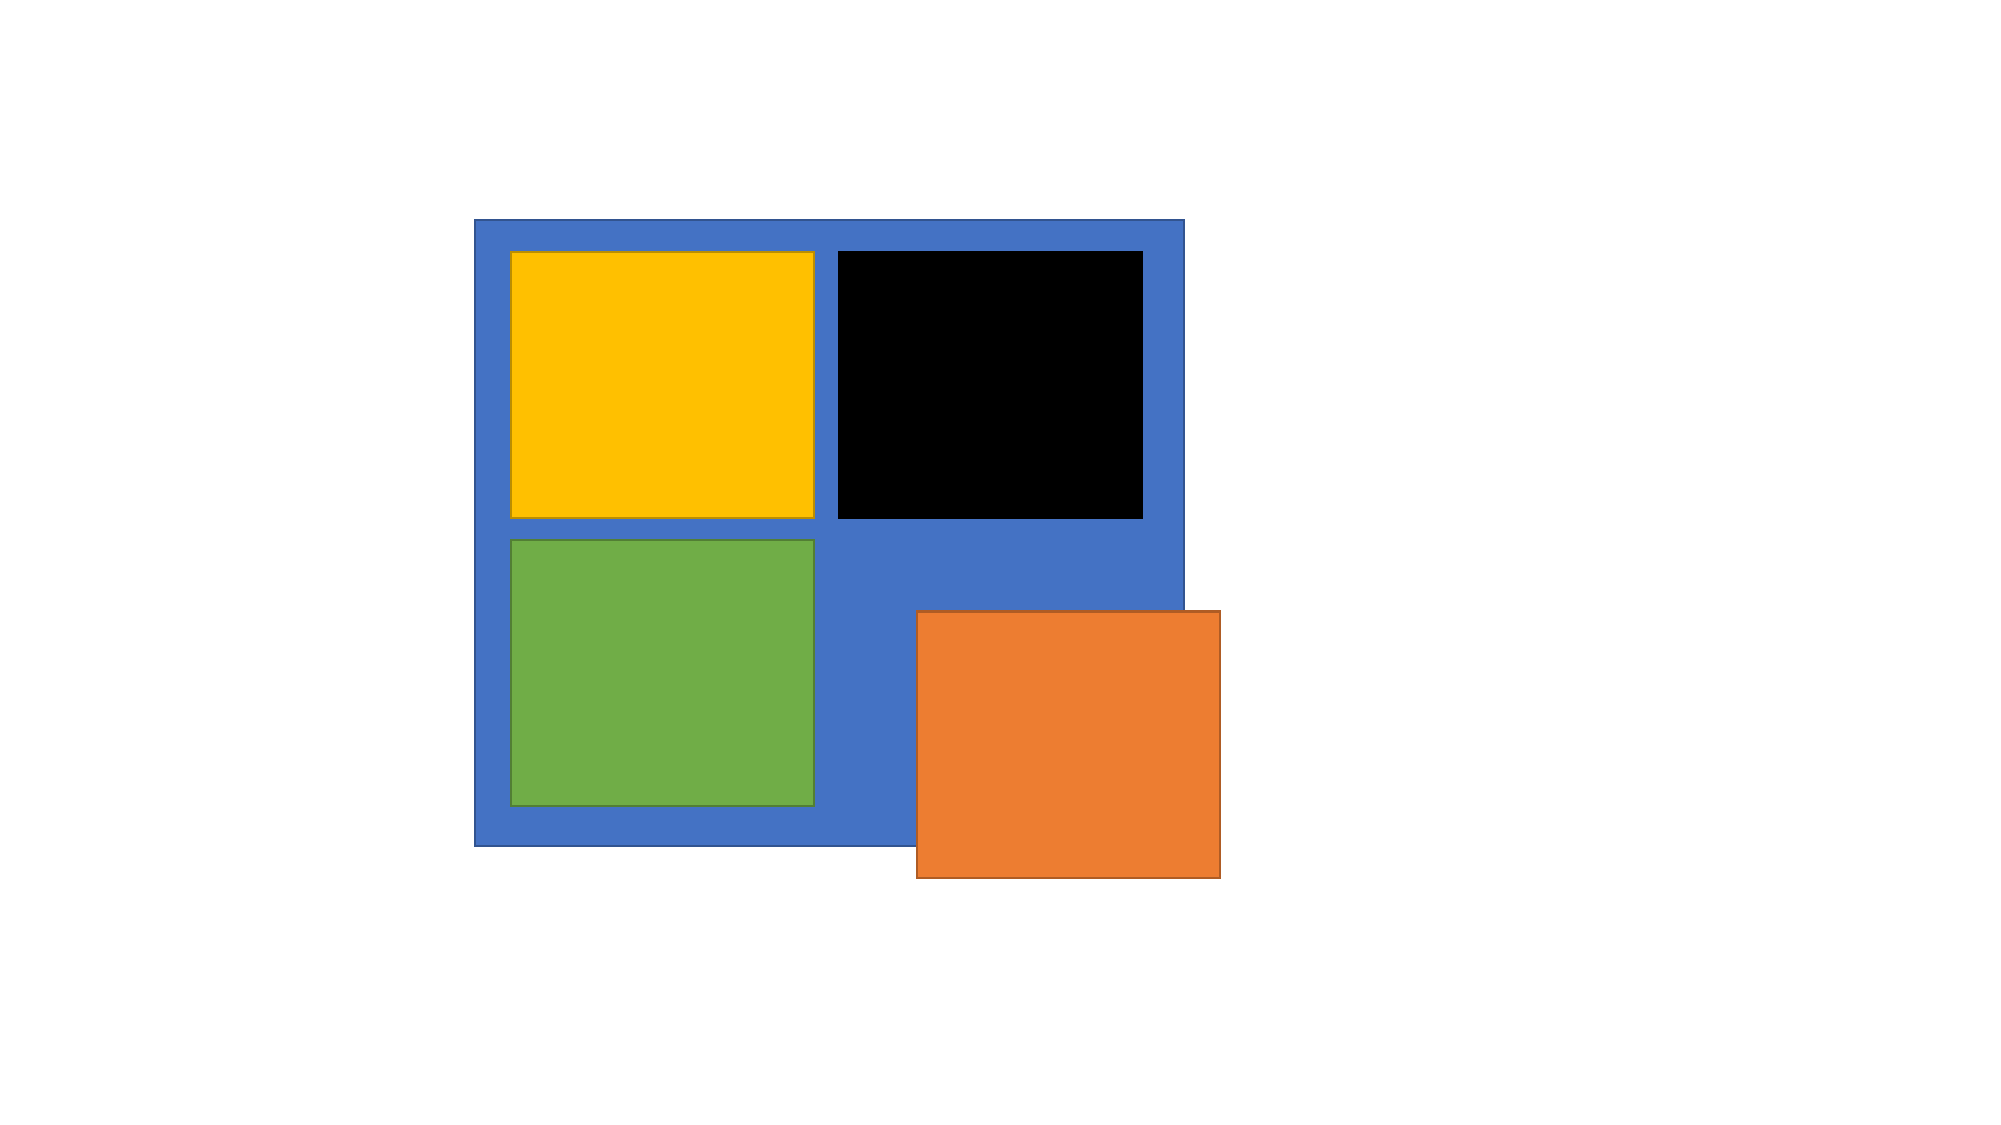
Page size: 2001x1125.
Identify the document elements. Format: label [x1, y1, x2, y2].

text_box [916, 610, 1221, 879]
text_box [510, 539, 815, 807]
text_box [510, 251, 815, 519]
text_box [474, 219, 1185, 847]
text_box [838, 251, 1143, 519]
